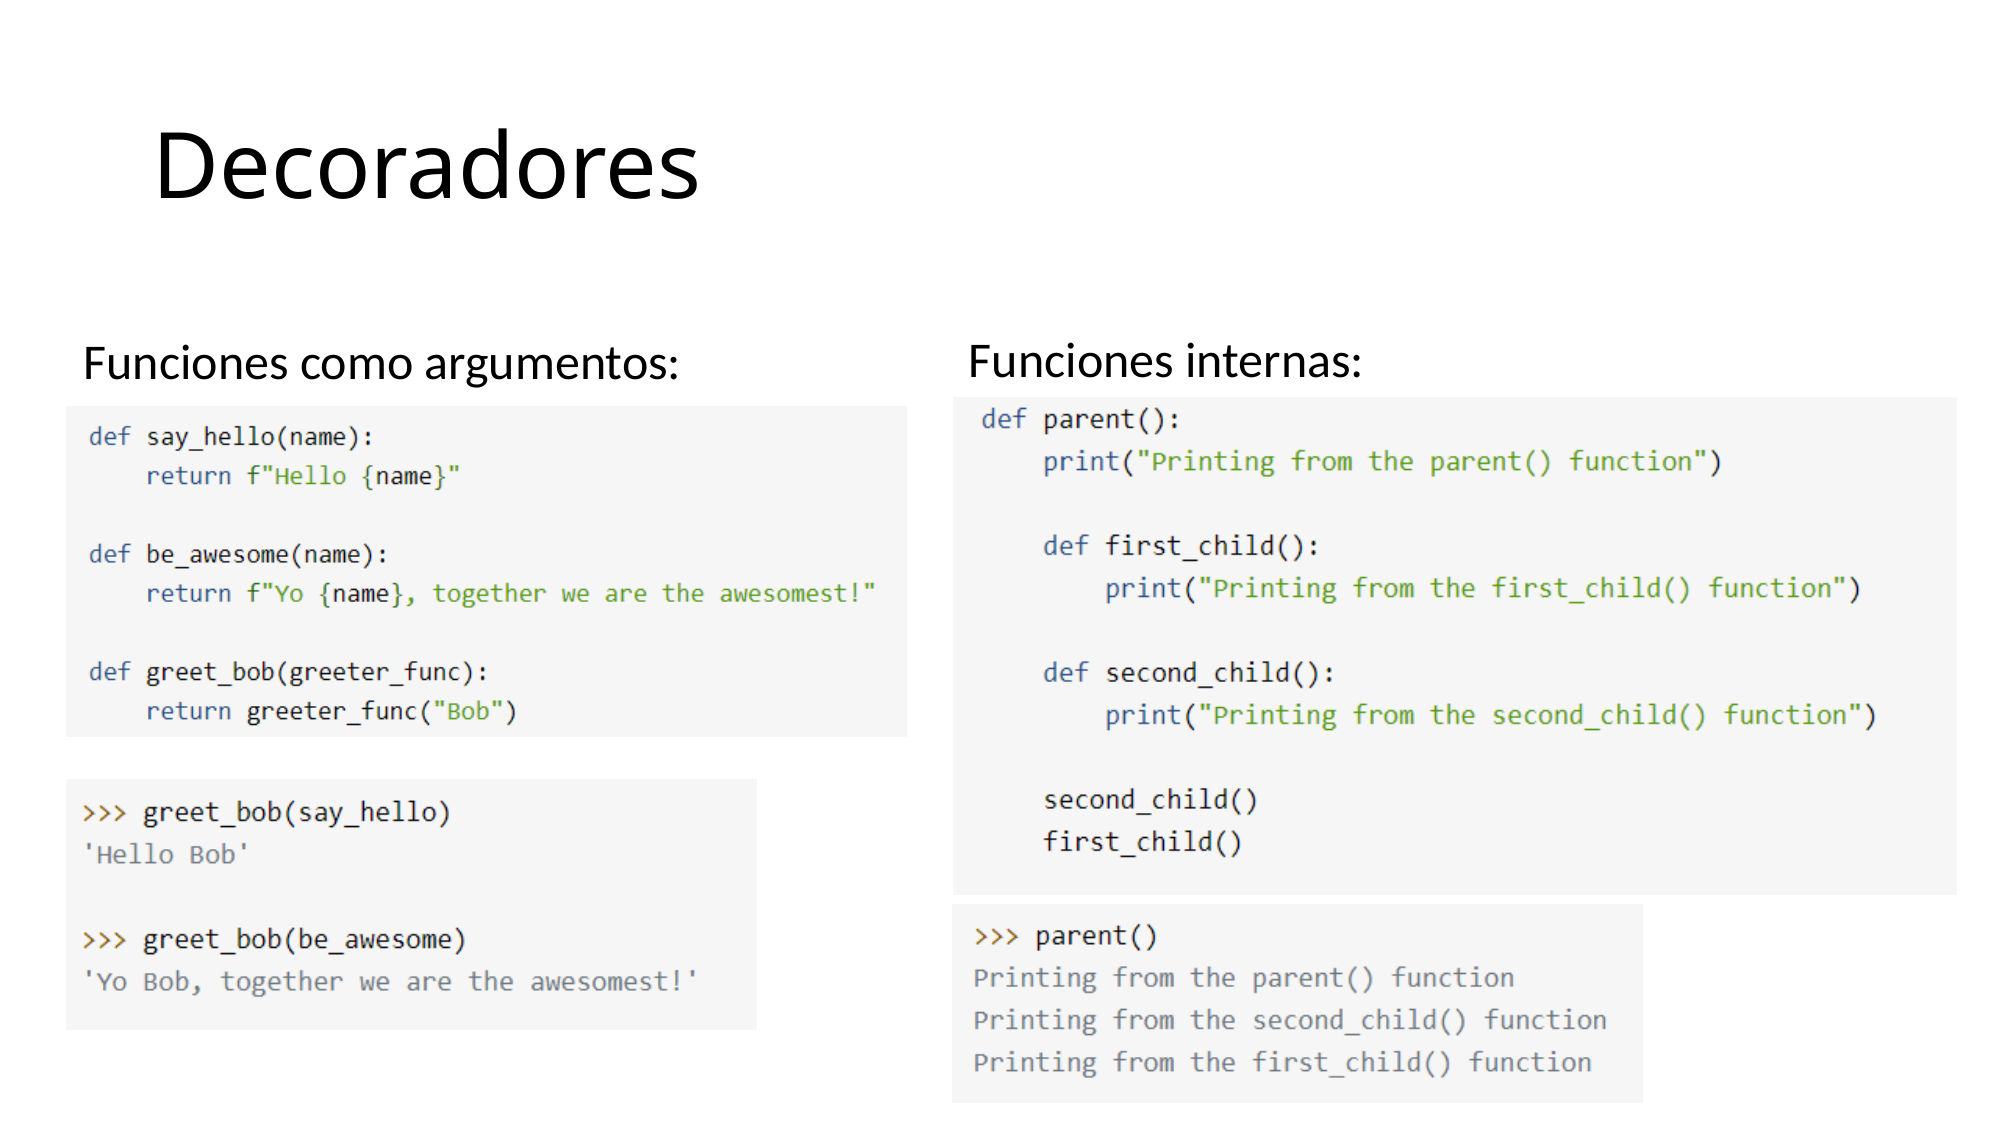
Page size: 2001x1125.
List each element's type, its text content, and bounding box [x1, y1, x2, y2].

picture [65, 406, 907, 737]
picture [952, 397, 1957, 895]
picture [66, 779, 757, 1030]
text_box Funciones como argumentos: [68, 322, 697, 398]
picture [952, 904, 1643, 1103]
text_box Funciones internas: [954, 319, 1380, 395]
title Decoradores [137, 59, 1863, 278]
